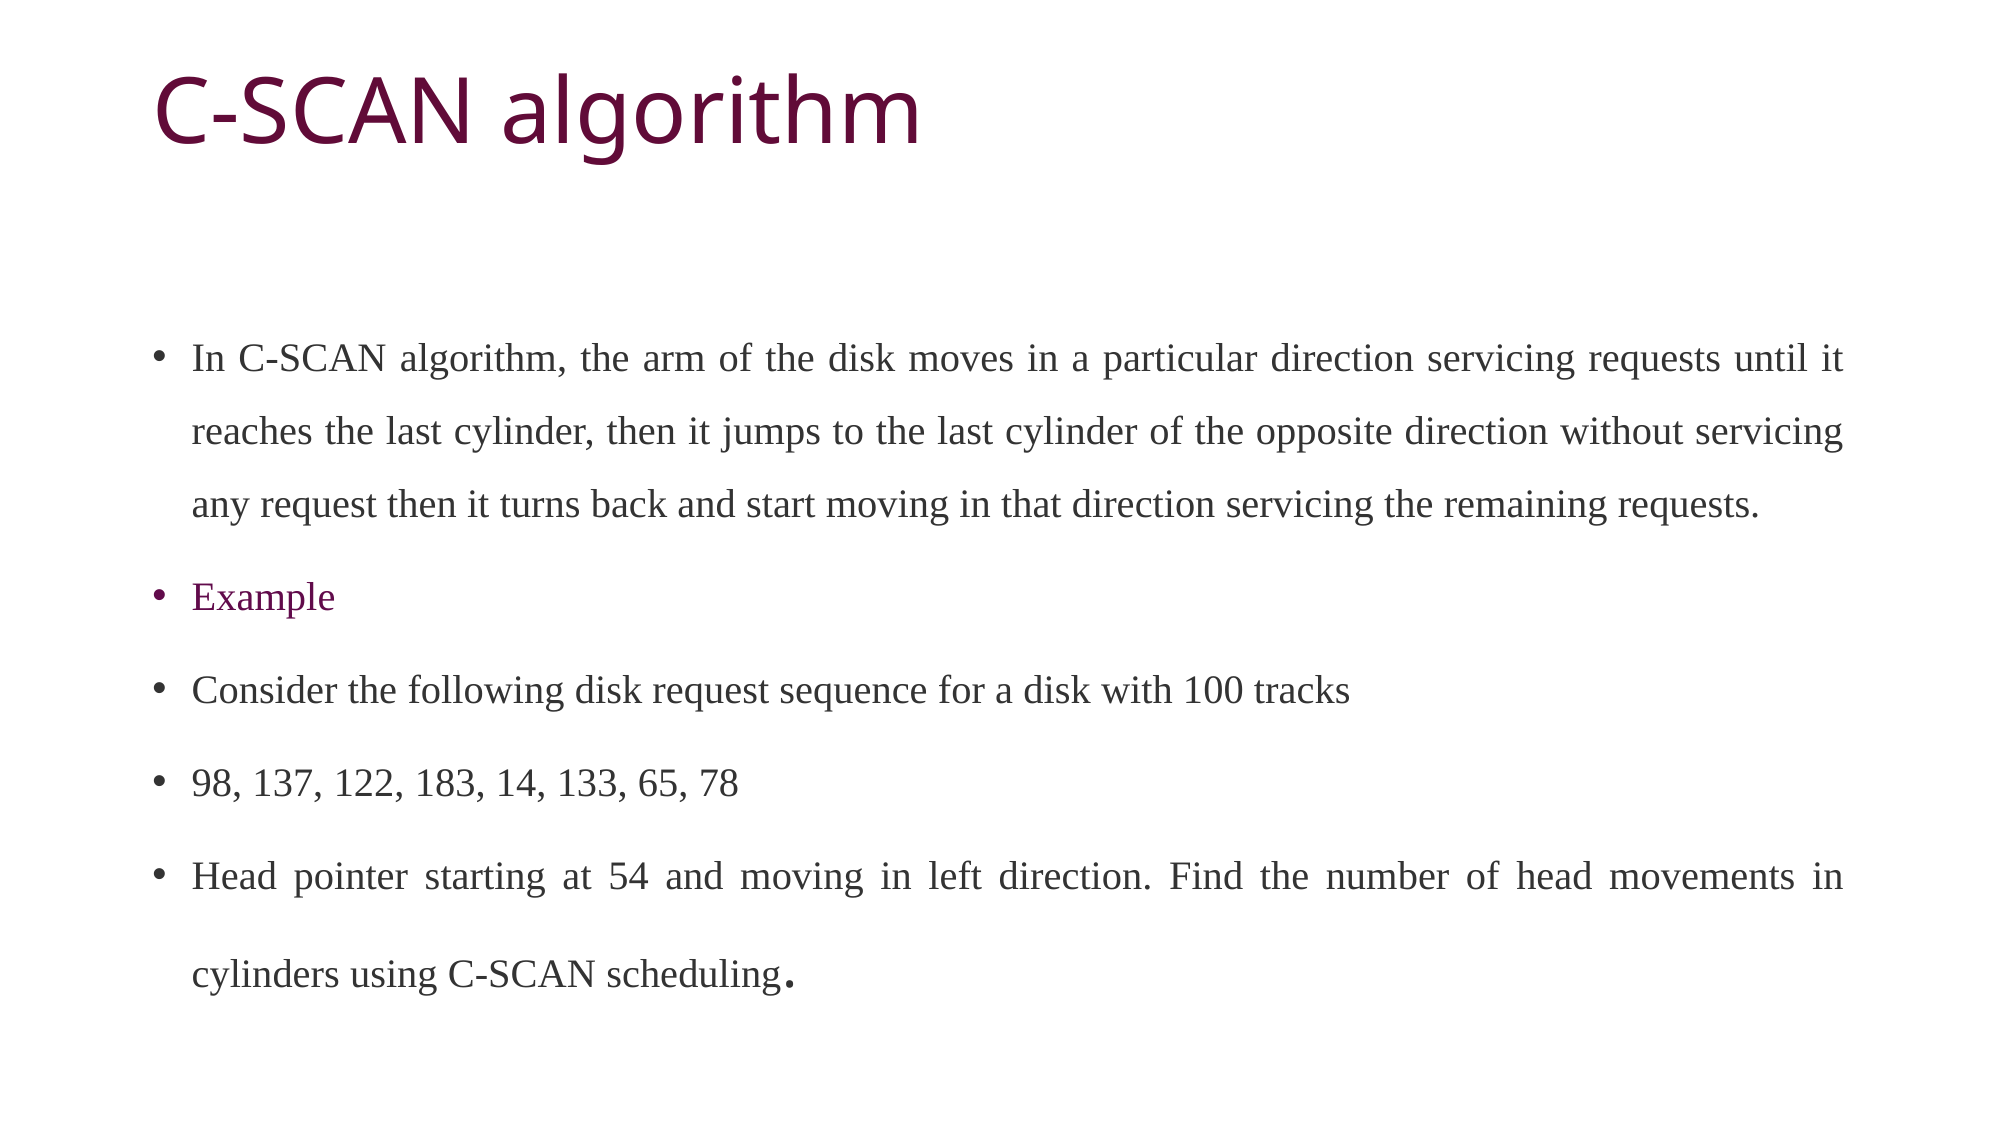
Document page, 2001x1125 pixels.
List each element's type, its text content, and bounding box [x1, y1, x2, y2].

title C-SCAN algorithm [137, 59, 1863, 278]
list In C-SCAN algorithm, the arm of the disk moves in a particular direction servicing requests until it reaches the last cylinder, then it jumps to the last cylinder of the opposite direction without servicing any request then it turns back and start moving in that direction servicing the remaining requests. Example Consider the following disk request sequence for a disk with 100 tracks 98, 137, 122, 183, 14, 133, 65, 78 Head pointer starting at 54 and moving in left direction. Find the number of head movements in cylinders using C-SCAN scheduling. [137, 299, 1863, 1014]
